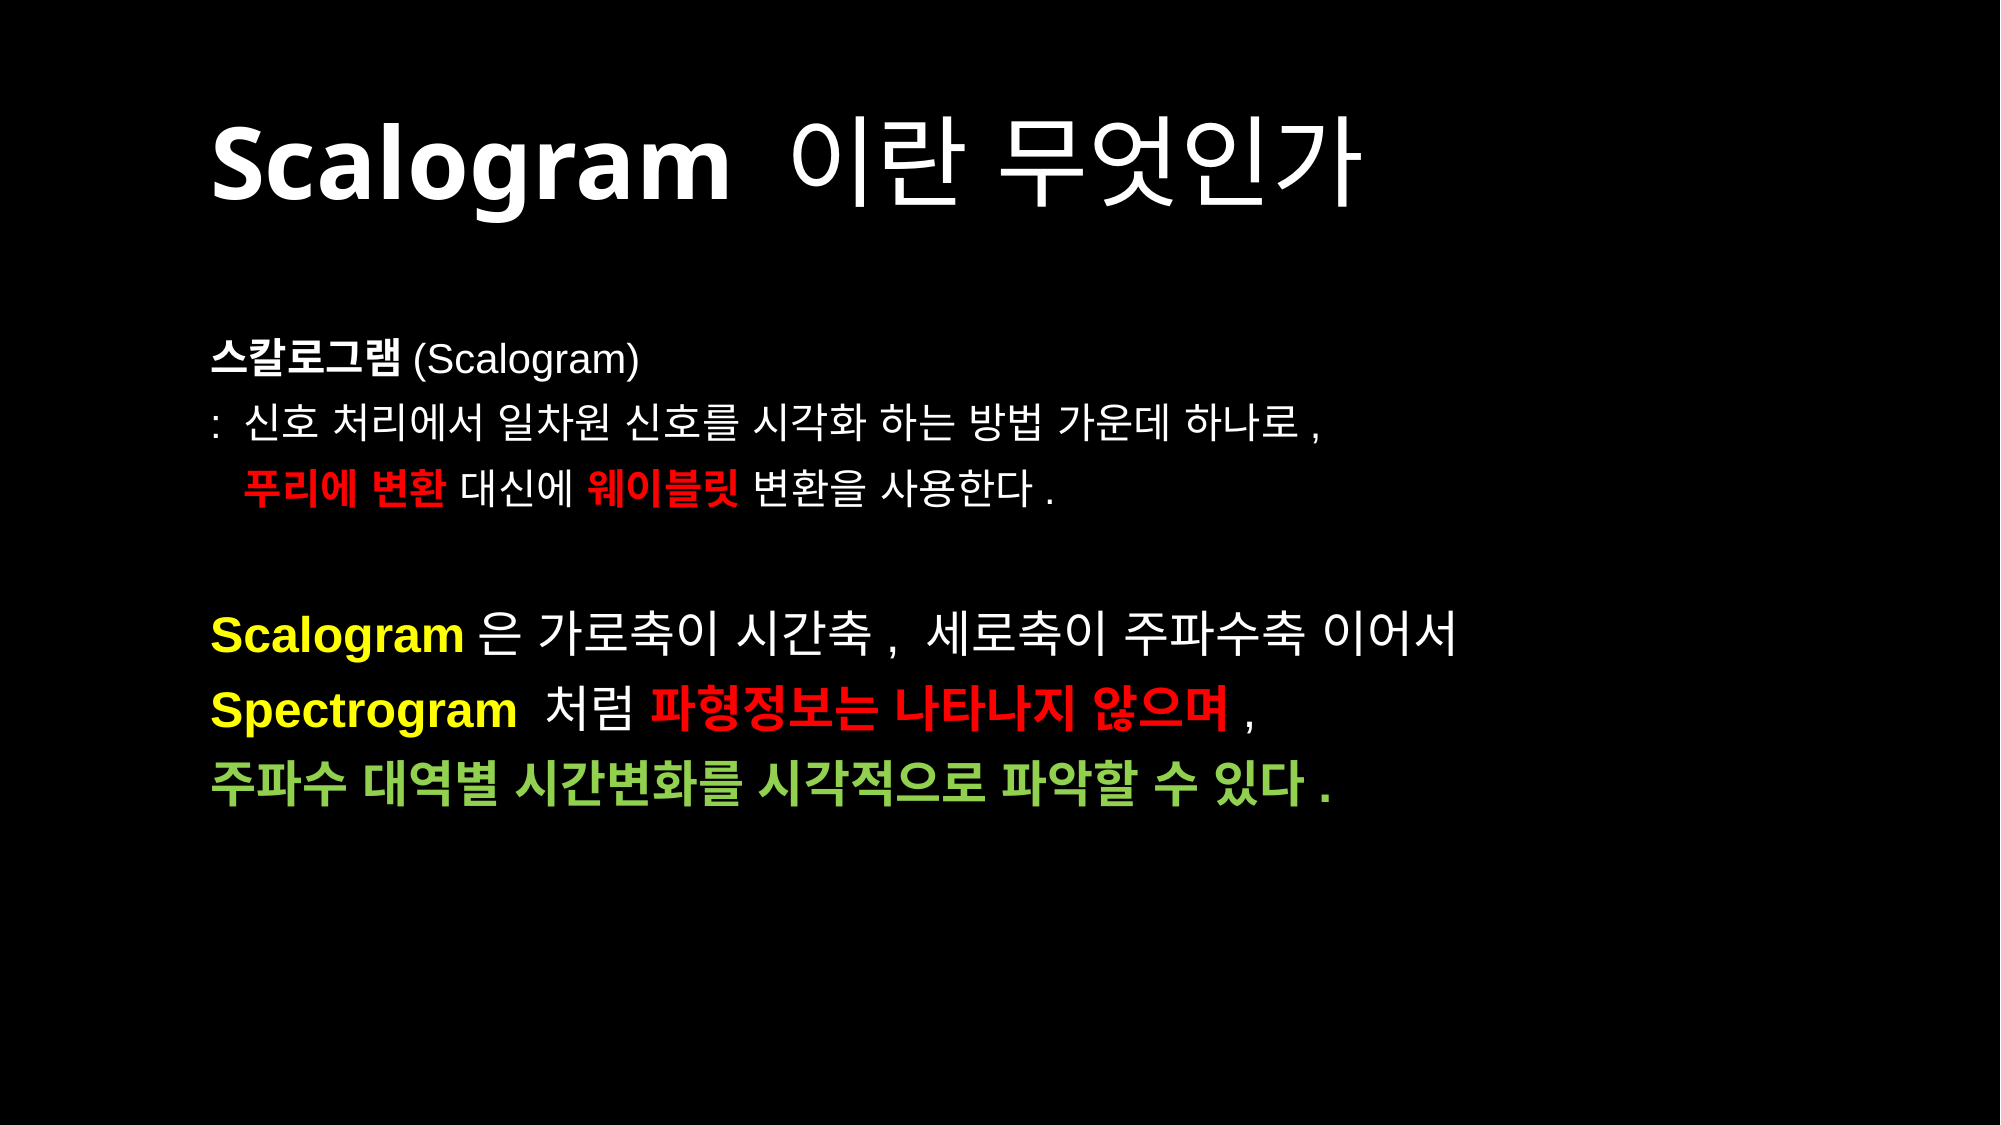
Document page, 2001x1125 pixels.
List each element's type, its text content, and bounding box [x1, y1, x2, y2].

list 스칼로그램(Scalogram) : 신호 처리에서 일차원 신호를 시각화 하는 방법 가운데 하나로, 푸리에 변환 대신에 웨이블릿 변환을 사용한다. Scalogram은 가로축이 시간축, 세로축이 주파수축 이어서 Spectrogram 처럼 파형정보는 나타나지 않으며, 주파수 대역별 시간변화를 시각적으로 파악할 수 있다. [195, 329, 1802, 993]
text_box Scalogram 이란 무엇인가 [195, 92, 1521, 227]
